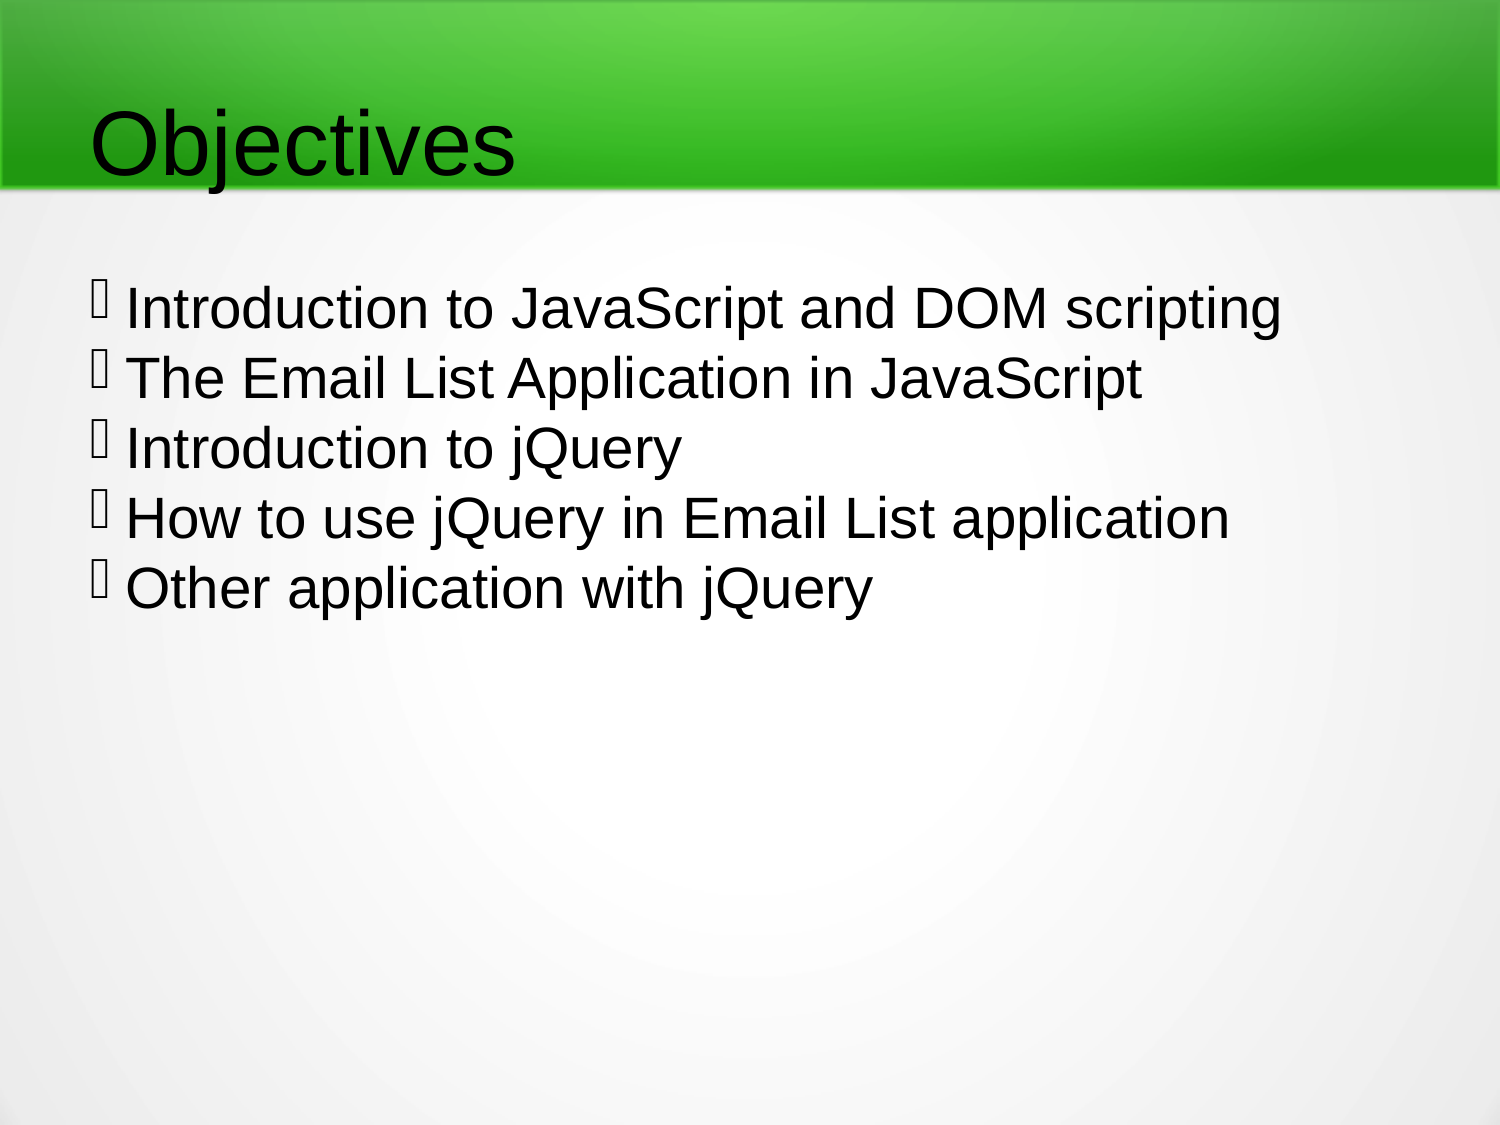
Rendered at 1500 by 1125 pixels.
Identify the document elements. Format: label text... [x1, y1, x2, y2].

text_box Introduction to JavaScript and DOM scripting The Email List Application in JavaScript Introduction to jQuery How to use jQuery in Email List application Other application with jQuery [75, 262, 1425, 1005]
text_box Objectives [75, 45, 1425, 233]
picture [0, 0, 1500, 1125]
